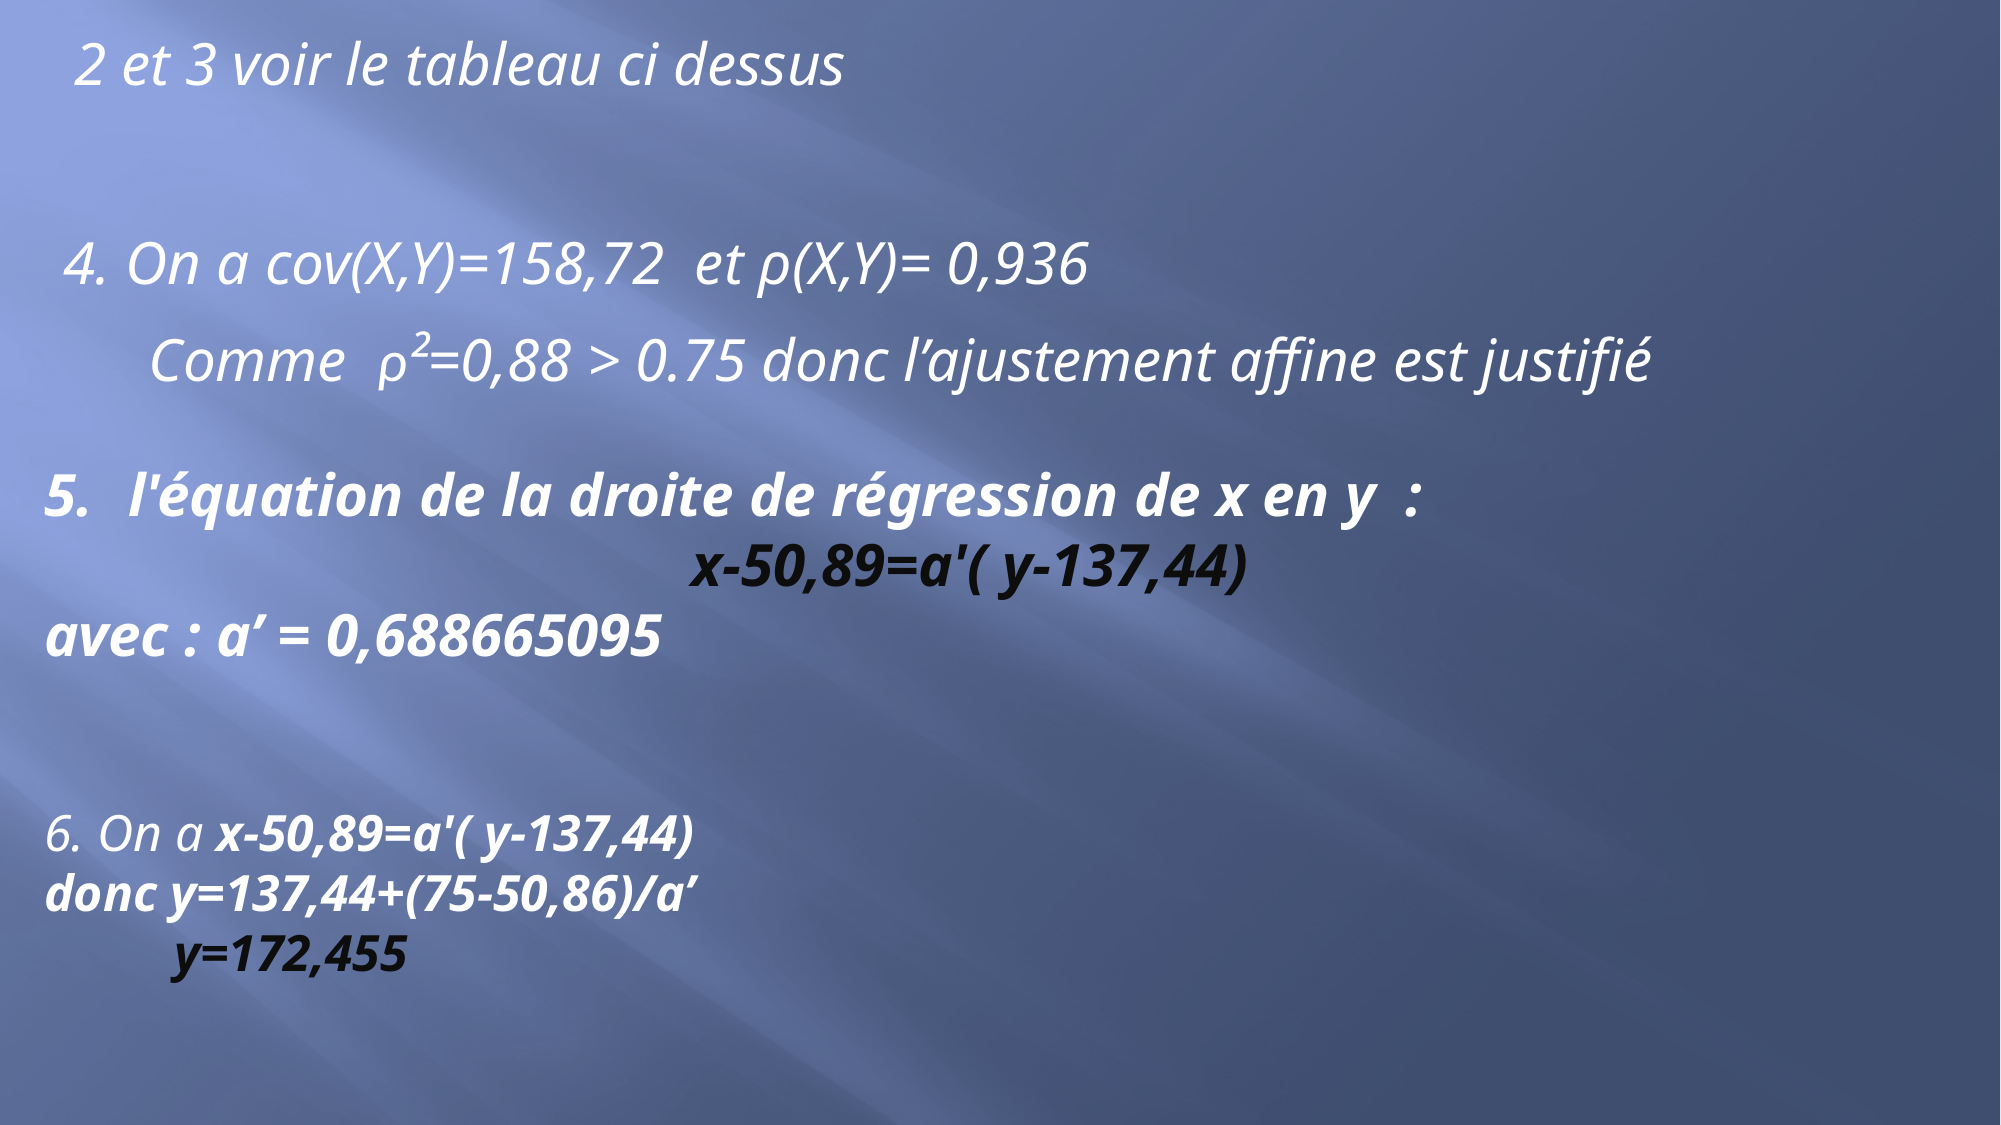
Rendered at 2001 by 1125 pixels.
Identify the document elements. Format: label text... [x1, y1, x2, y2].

text_box 4. On a cov(X,Y)=158,72 et ρ(X,Y)= 0,936 [49, 213, 1754, 304]
text_box 2 et 3 voir le tableau ci dessus [60, 19, 862, 105]
text_box Comme ρ²=0,88 > 0.75 donc l’ajustement affine est justifié [134, 311, 1668, 401]
text_box l'équation de la droite de régression de x en y : x-50,89=a'( y-137,44) avec : a’ = 0,688665095 [29, 450, 1910, 746]
text_box 6. On a x-50,89=a'( y-137,44) donc y=137,44+(75-50,86)/a’ y=172,455 [29, 794, 1768, 989]
